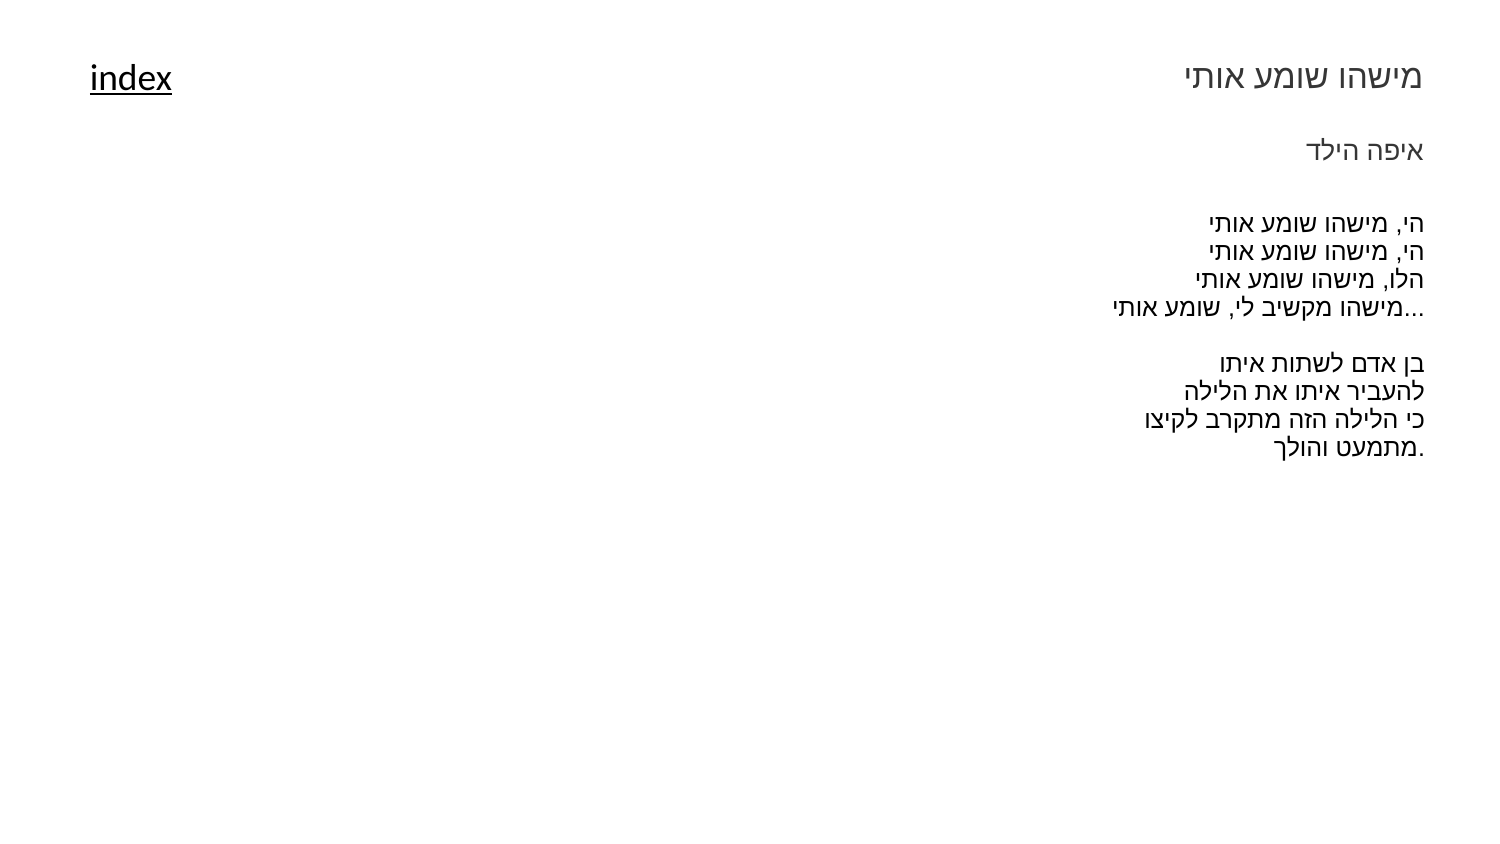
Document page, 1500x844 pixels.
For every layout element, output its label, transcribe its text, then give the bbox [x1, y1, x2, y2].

table_header הי, מישהו שומע אותי הי, מישהו שומע אותי הלו, מישהו שומע אותי מישהו מקשיב לי, שומע אותי... בן אדם לשתות איתו להעביר איתו את הלילה כי הלילה הזה מתקרב לקיצו מתמעט והולך. [75, 210, 1425, 810]
